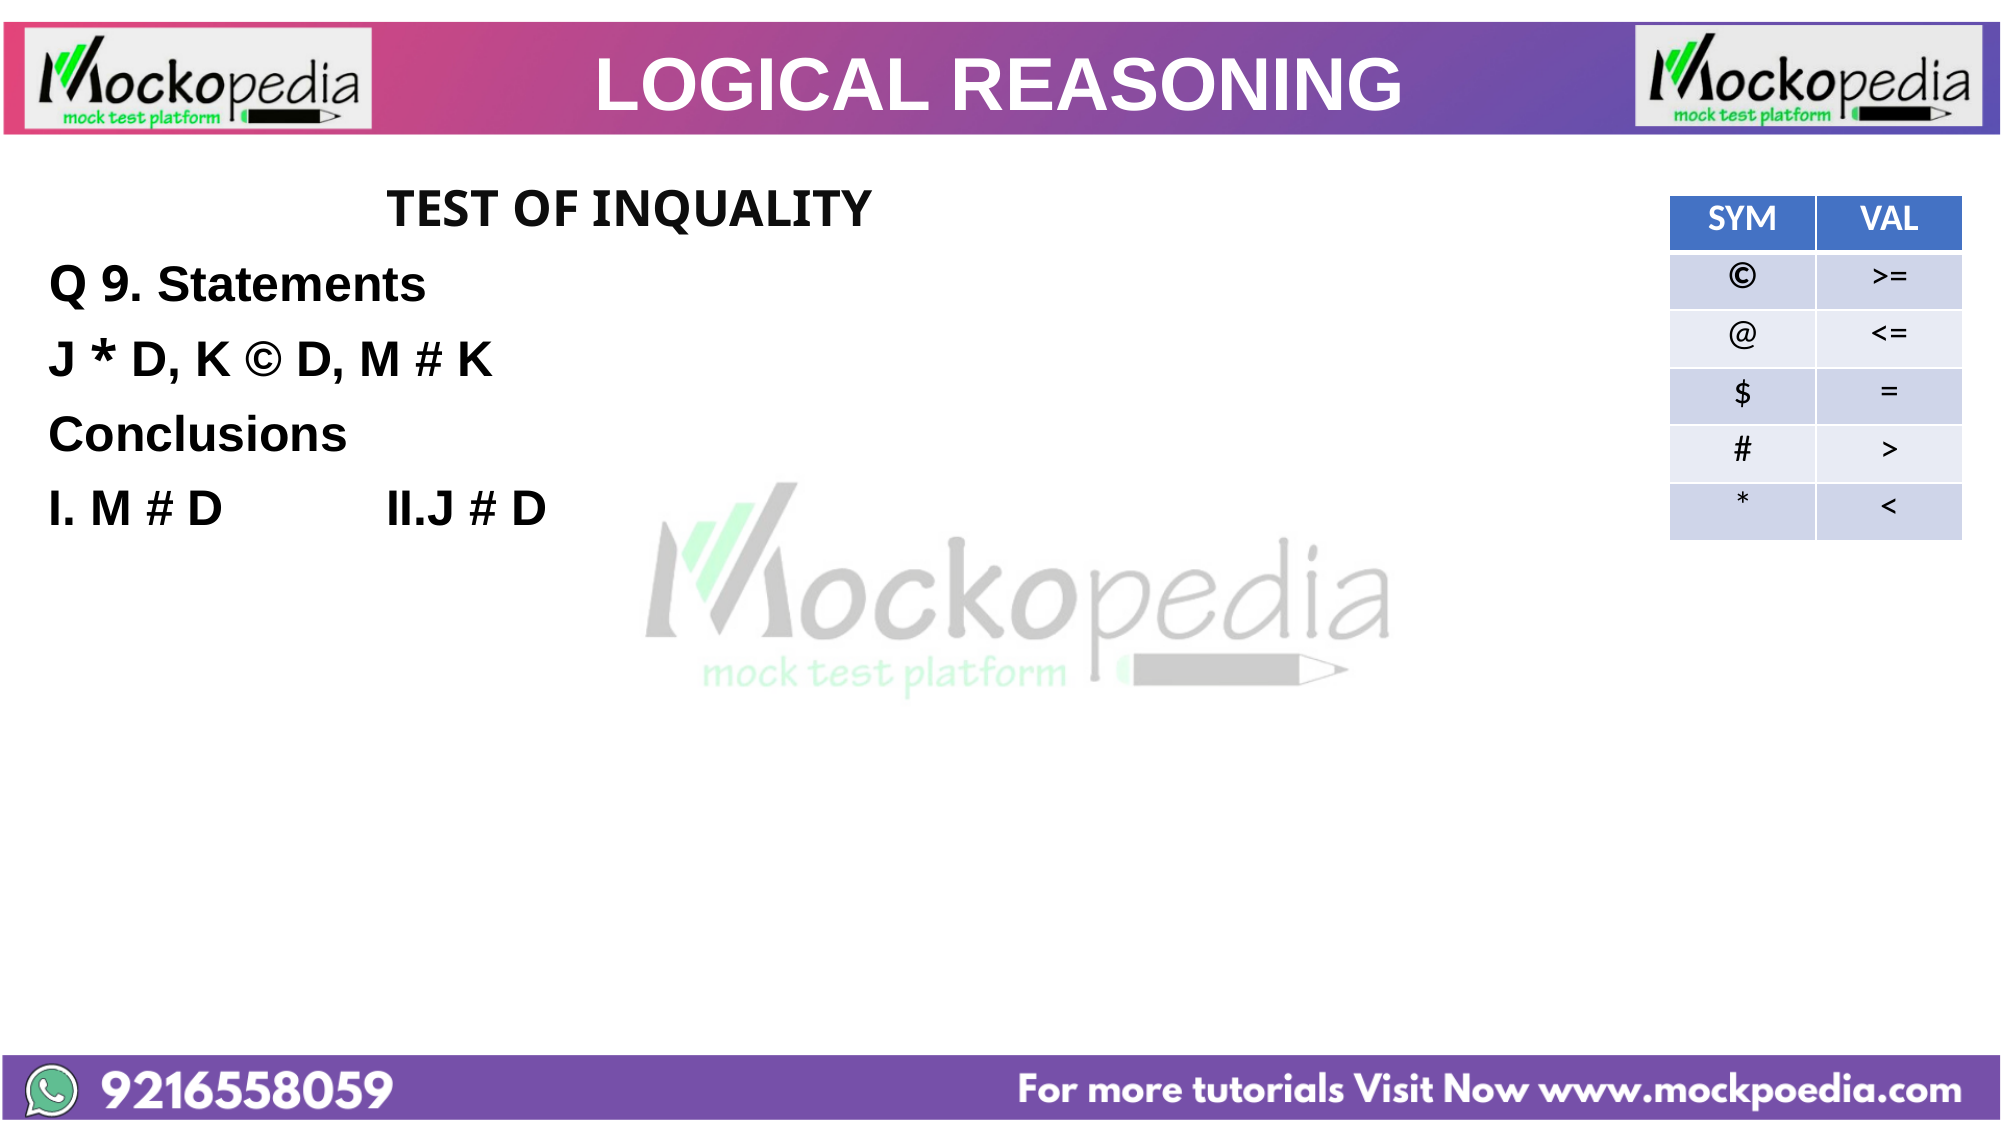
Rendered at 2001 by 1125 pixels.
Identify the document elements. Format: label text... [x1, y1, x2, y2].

table_cell > [1817, 426, 1962, 482]
table_cell © [1670, 255, 1815, 309]
picture [0, 0, 2001, 1125]
table_cell @ [1670, 311, 1815, 367]
list TEST OF INQUALITY Q 9. Statements J * D, K © D, M # K Conclusions I. M # D II.J # D [33, 175, 1959, 1053]
table_cell # [1670, 426, 1815, 482]
table_header SYM [1670, 196, 1815, 250]
table_cell $ [1670, 369, 1815, 424]
table_cell * [1670, 484, 1815, 540]
table_cell < [1817, 484, 1962, 540]
table_cell = [1817, 369, 1962, 424]
table_header VAL [1817, 196, 1962, 250]
title LOGICAL REASONING [41, 31, 1959, 142]
table_cell <= [1817, 311, 1962, 367]
table_cell >= [1817, 255, 1962, 309]
